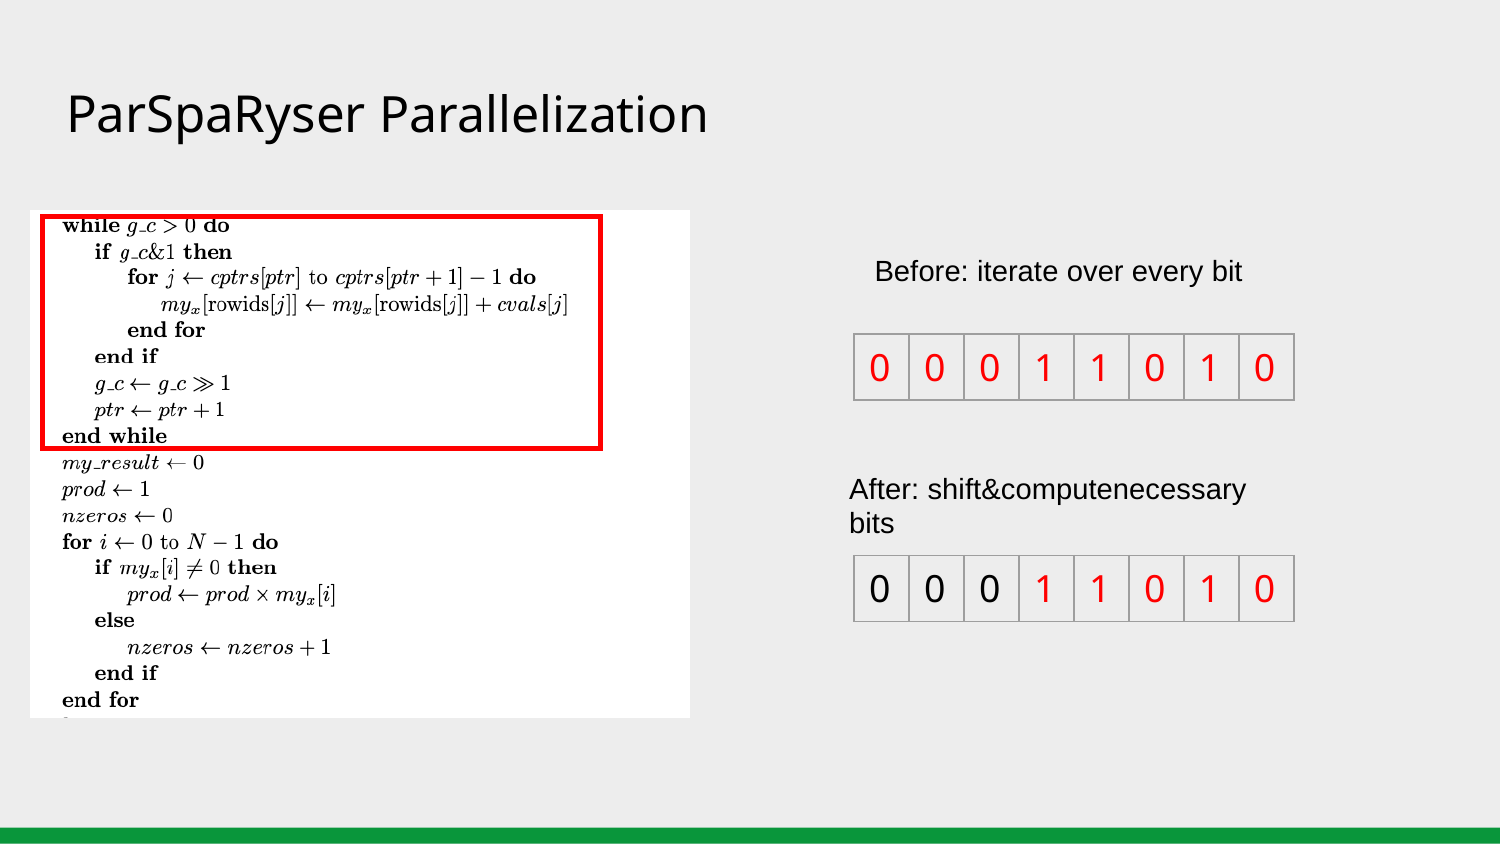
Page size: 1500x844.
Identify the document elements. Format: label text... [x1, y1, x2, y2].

table_header 1 [1075, 556, 1128, 621]
text_box Before: iterate over every bit [859, 244, 1319, 295]
table_header 1 [1075, 335, 1128, 399]
table_header 0 [965, 335, 1018, 399]
title ParSpaRyser Parallelization [51, 72, 1449, 189]
table_header 0 [1240, 335, 1293, 399]
table_header 1 [1185, 556, 1238, 621]
table_header 1 [1185, 335, 1238, 399]
table_header 0 [910, 556, 963, 621]
table_header 1 [1020, 556, 1073, 621]
picture [30, 210, 690, 718]
table_header 0 [1130, 335, 1183, 399]
text_box After: shift&computenecessary bits [834, 462, 1314, 548]
table_header 1 [1020, 335, 1073, 399]
table_header 0 [855, 335, 908, 399]
table_header 0 [1130, 556, 1183, 621]
table_header 0 [910, 335, 963, 399]
table_header 0 [855, 556, 908, 621]
table_header 0 [965, 556, 1018, 621]
table_header 0 [1240, 556, 1293, 621]
